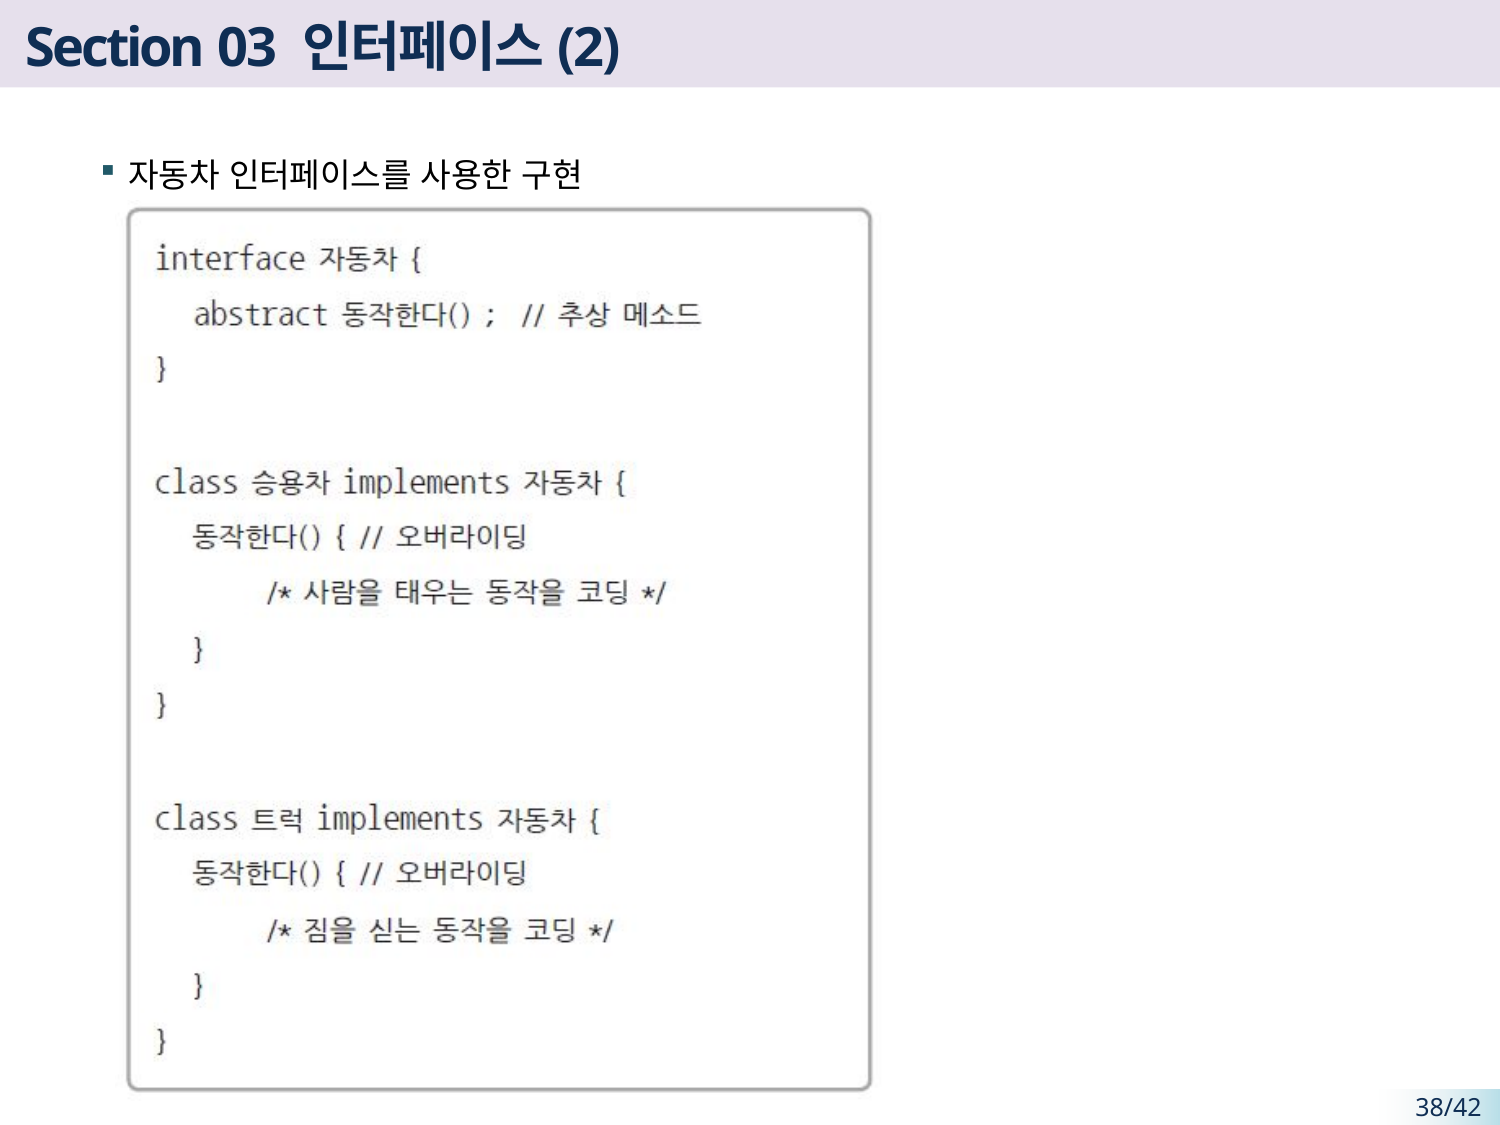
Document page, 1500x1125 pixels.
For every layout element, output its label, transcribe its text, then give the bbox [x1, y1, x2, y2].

list 자동차 인터페이스를 사용한 구현 [10, 126, 1481, 1057]
picture [114, 200, 884, 1101]
title Section 03 인터페이스(2) [10, 5, 1288, 84]
